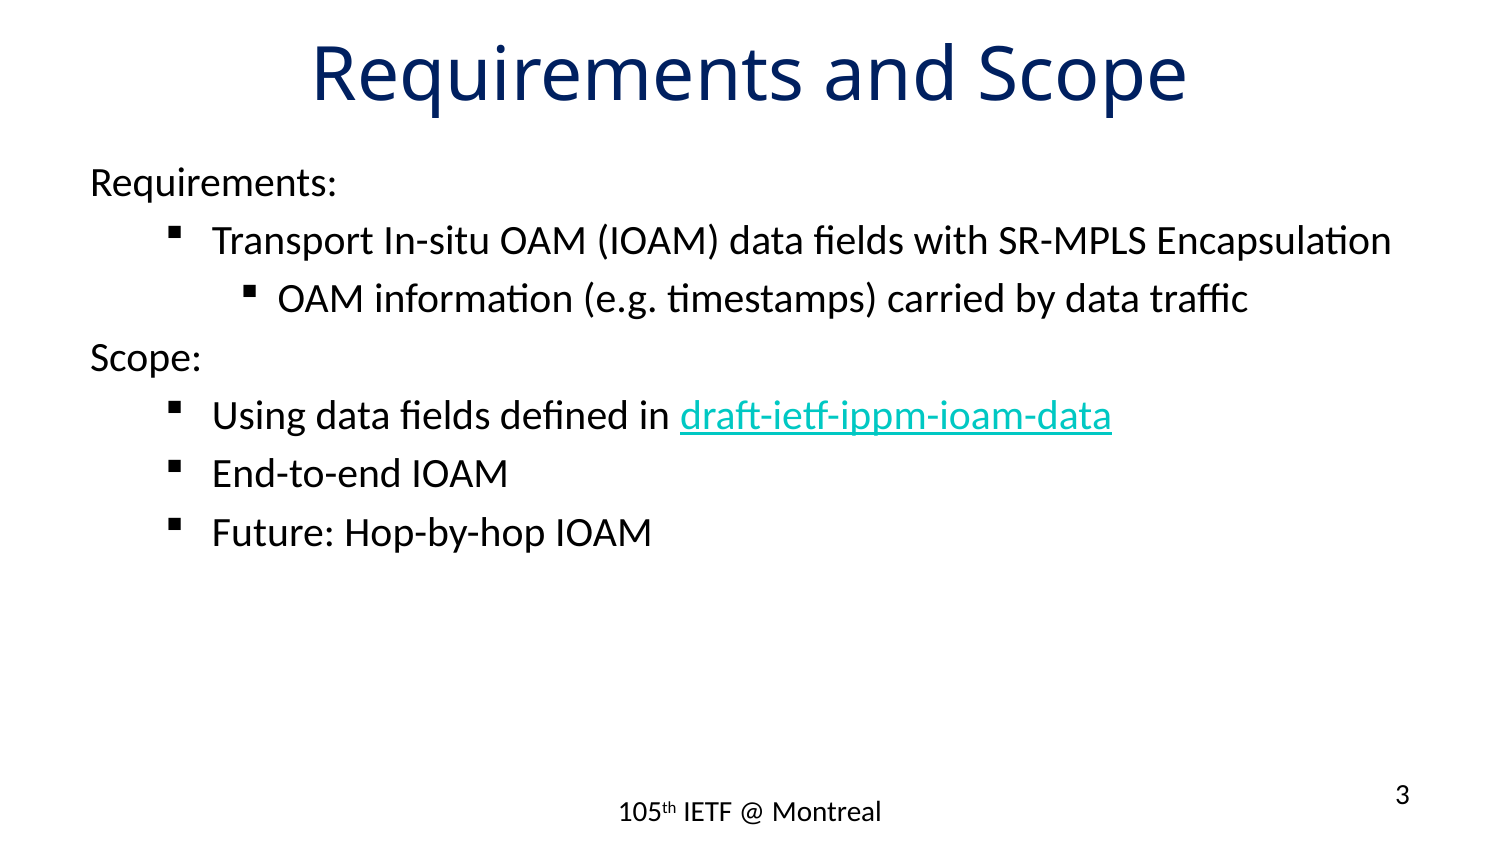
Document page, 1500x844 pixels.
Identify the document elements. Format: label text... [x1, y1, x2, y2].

title Requirements and Scope [74, 0, 1426, 141]
list Requirements: Transport In-situ OAM (IOAM) data fields with SR-MPLS Encapsulation OAM information (e.g. timestamps) carried by data traffic Scope: Using data fields defined in draft-ietf-ippm-ioam-data End-to-end IOAM Future: Hop-by-hop IOAM [74, 146, 1451, 729]
slide_number 3 [1074, 768, 1426, 828]
footer 105th IETF @ Montreal [512, 784, 988, 844]
